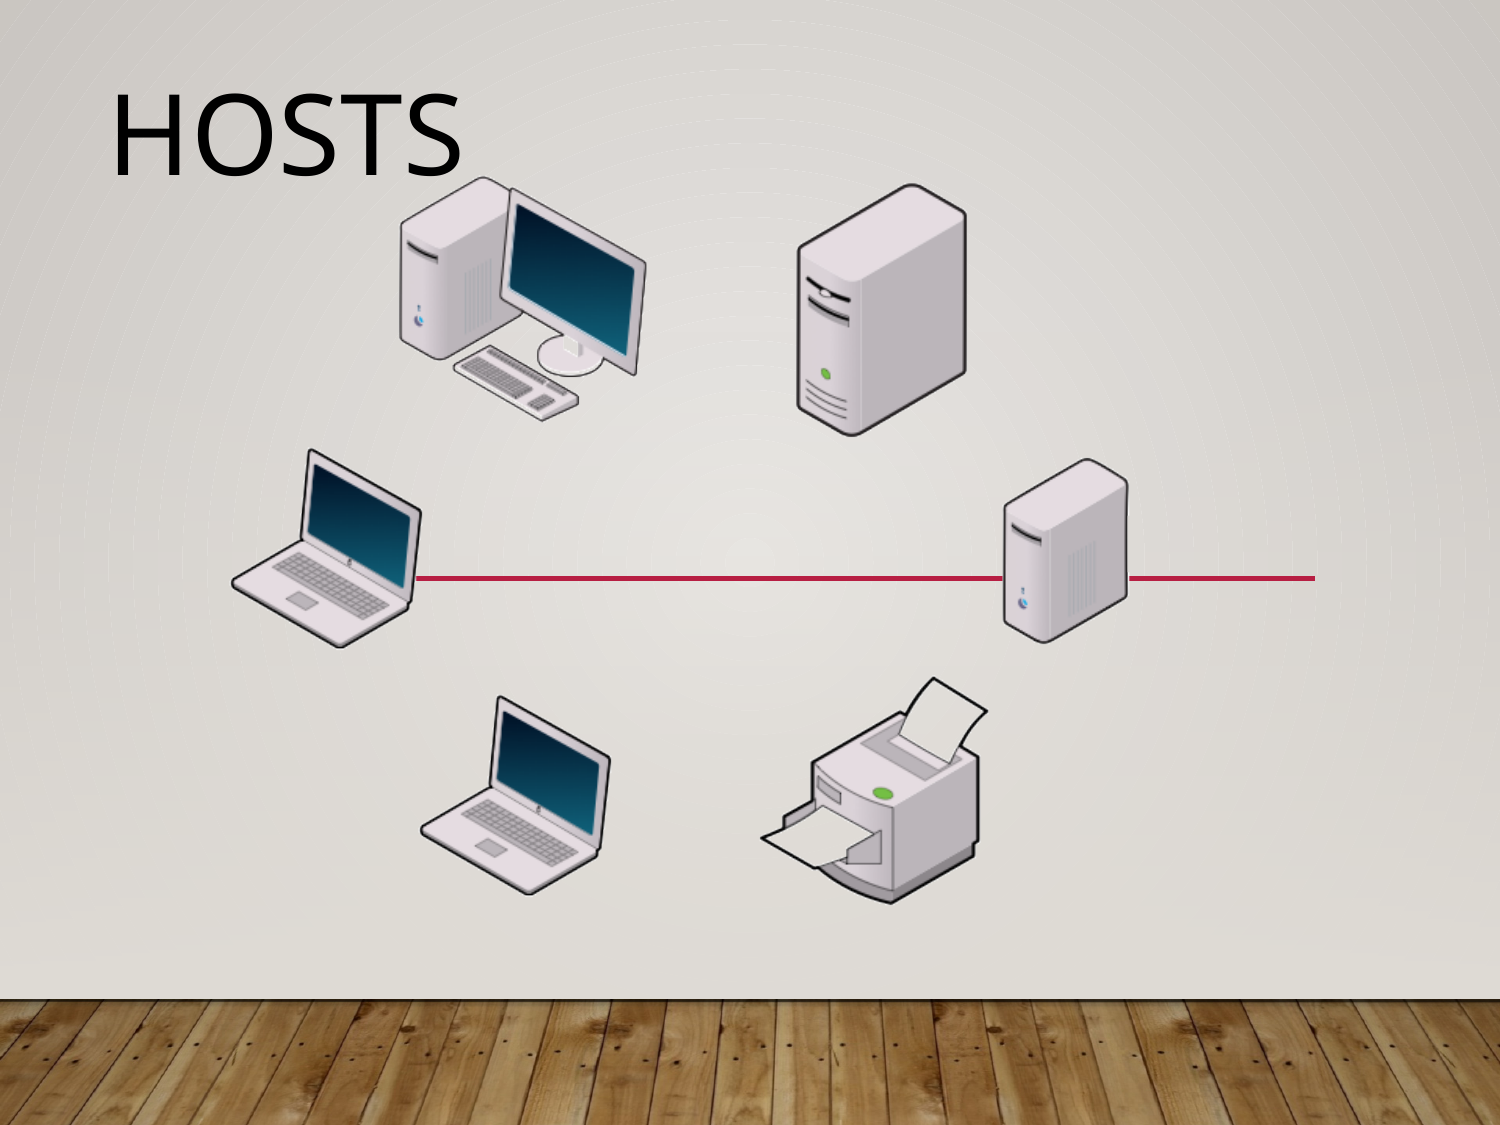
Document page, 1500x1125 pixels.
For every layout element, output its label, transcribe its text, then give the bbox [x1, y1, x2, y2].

text_box Hosts [92, 27, 1171, 200]
picture [768, 177, 1142, 655]
picture [221, 440, 443, 659]
picture [745, 673, 1028, 919]
picture [385, 167, 658, 427]
picture [0, 999, 1500, 1125]
picture [411, 687, 633, 905]
